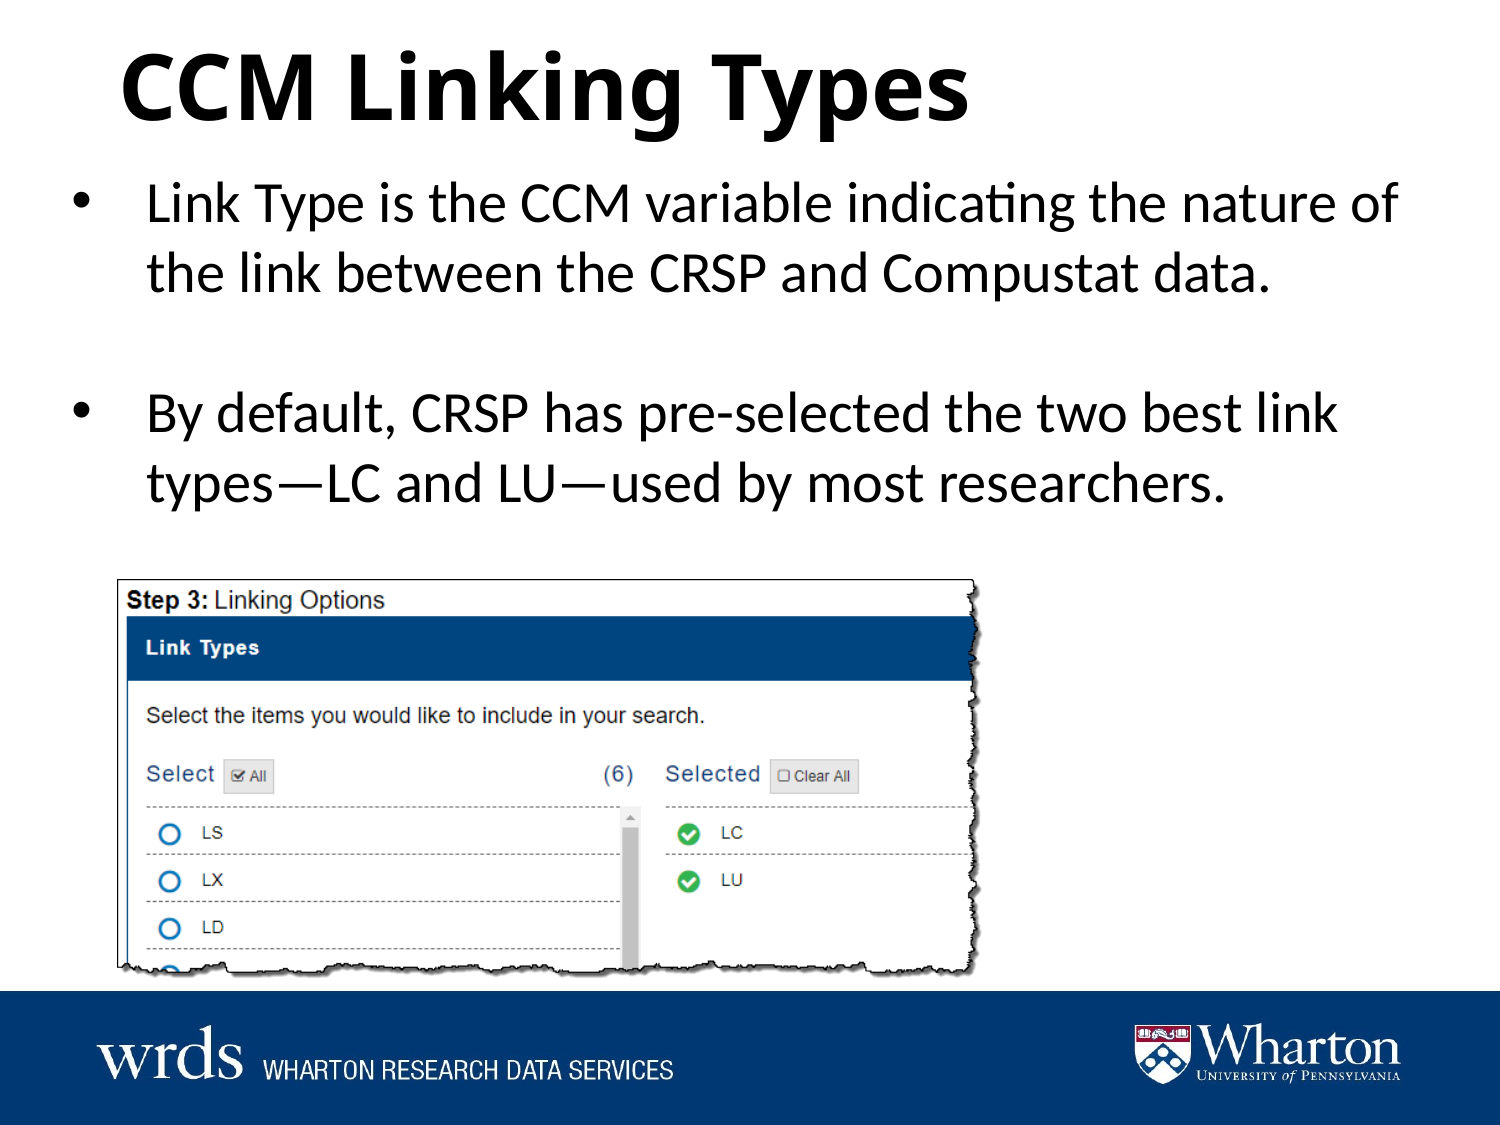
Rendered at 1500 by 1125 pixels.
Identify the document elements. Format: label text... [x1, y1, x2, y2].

title CCM Linking Types [103, 0, 1397, 74]
picture [0, 74, 1500, 1125]
